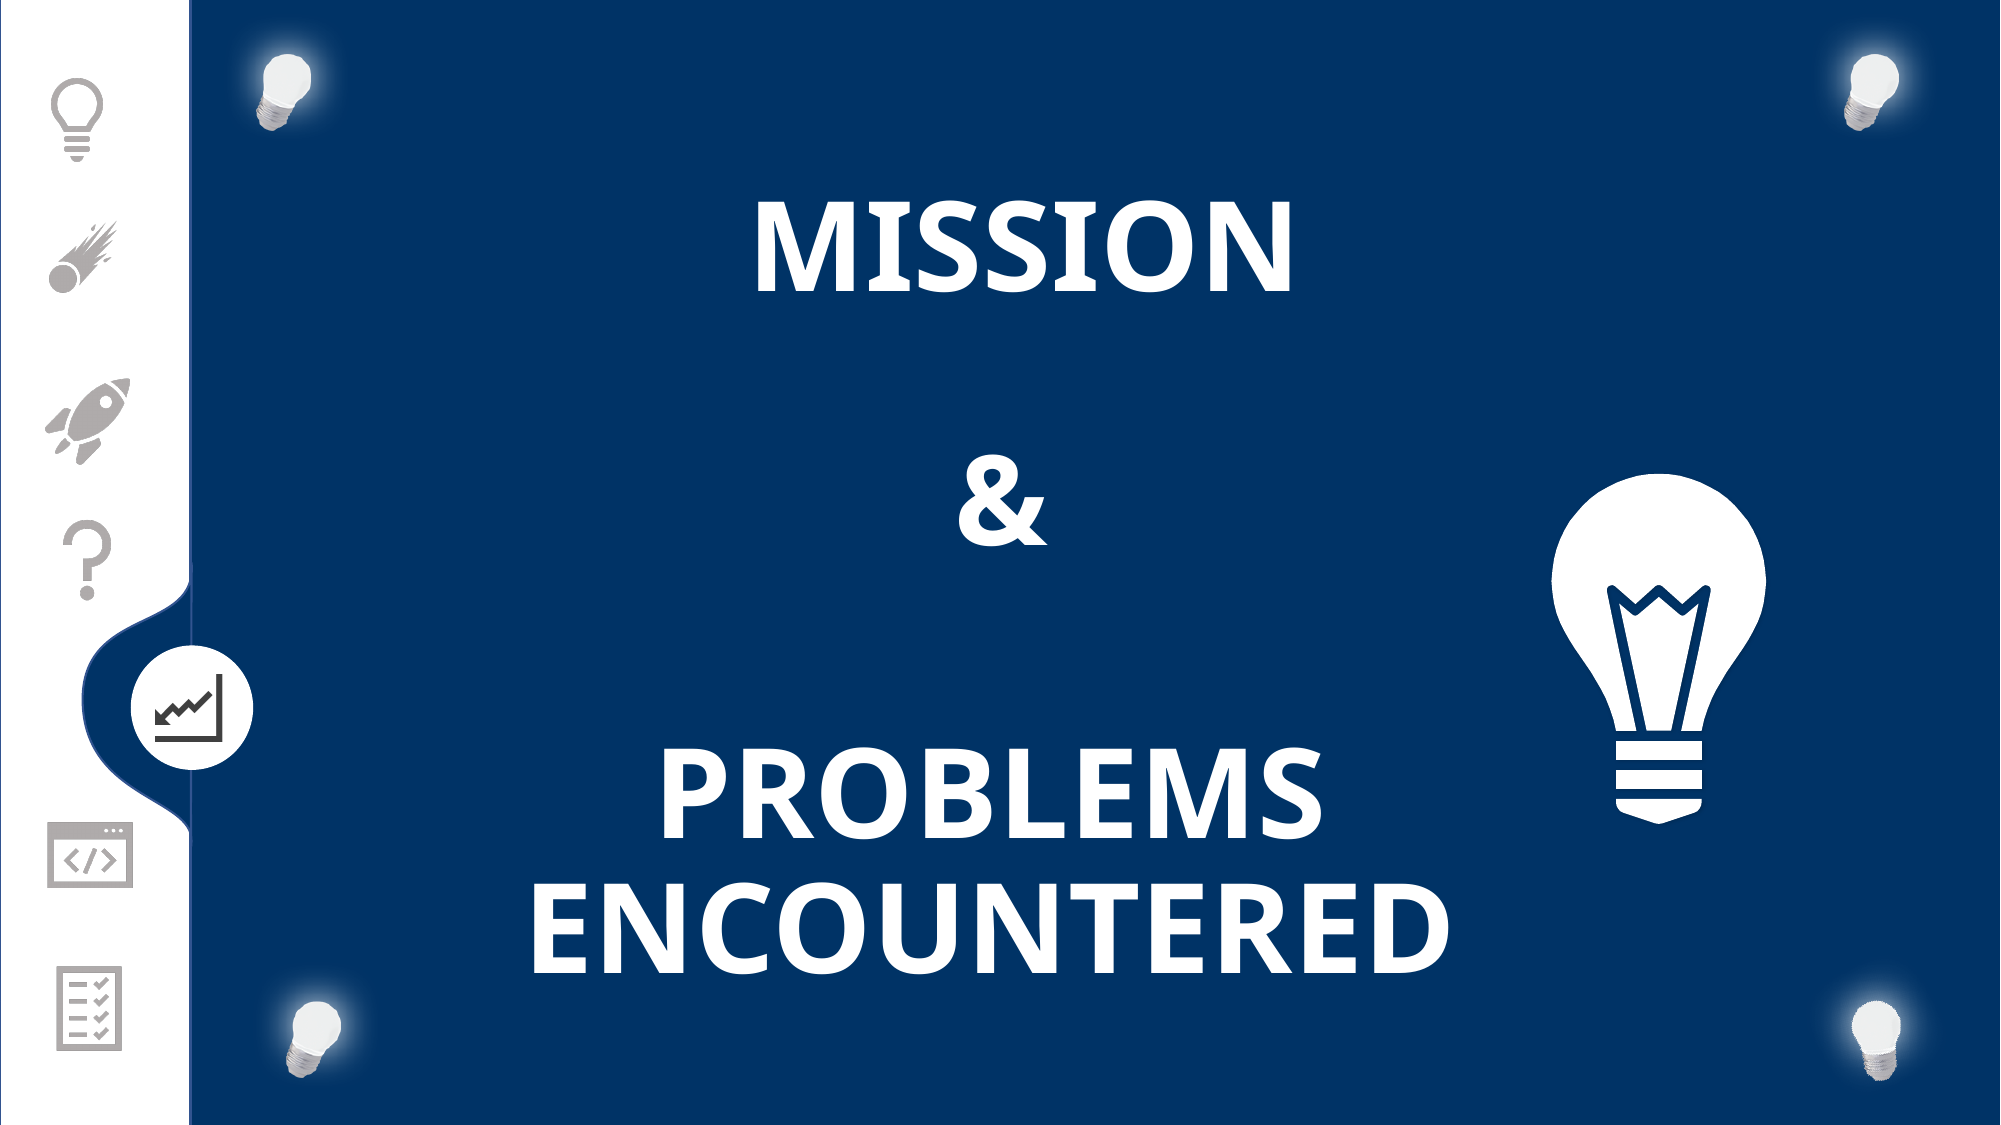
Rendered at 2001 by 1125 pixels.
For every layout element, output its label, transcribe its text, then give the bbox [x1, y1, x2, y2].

picture [223, 14, 350, 141]
picture [1811, 14, 1938, 141]
picture [37, 370, 138, 473]
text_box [1551, 473, 1767, 824]
picture [29, 72, 125, 169]
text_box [0, 0, 192, 1125]
title MISSION [557, 183, 1492, 371]
picture [1790, 939, 1961, 1111]
picture [39, 958, 139, 1059]
picture [253, 962, 380, 1088]
picture [39, 212, 127, 301]
picture [37, 655, 132, 751]
text_box & [534, 437, 1469, 625]
text_box PROBLEMS ENCOUNTERED [523, 731, 1457, 1053]
picture [36, 508, 138, 612]
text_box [130, 645, 254, 770]
picture [39, 804, 141, 906]
